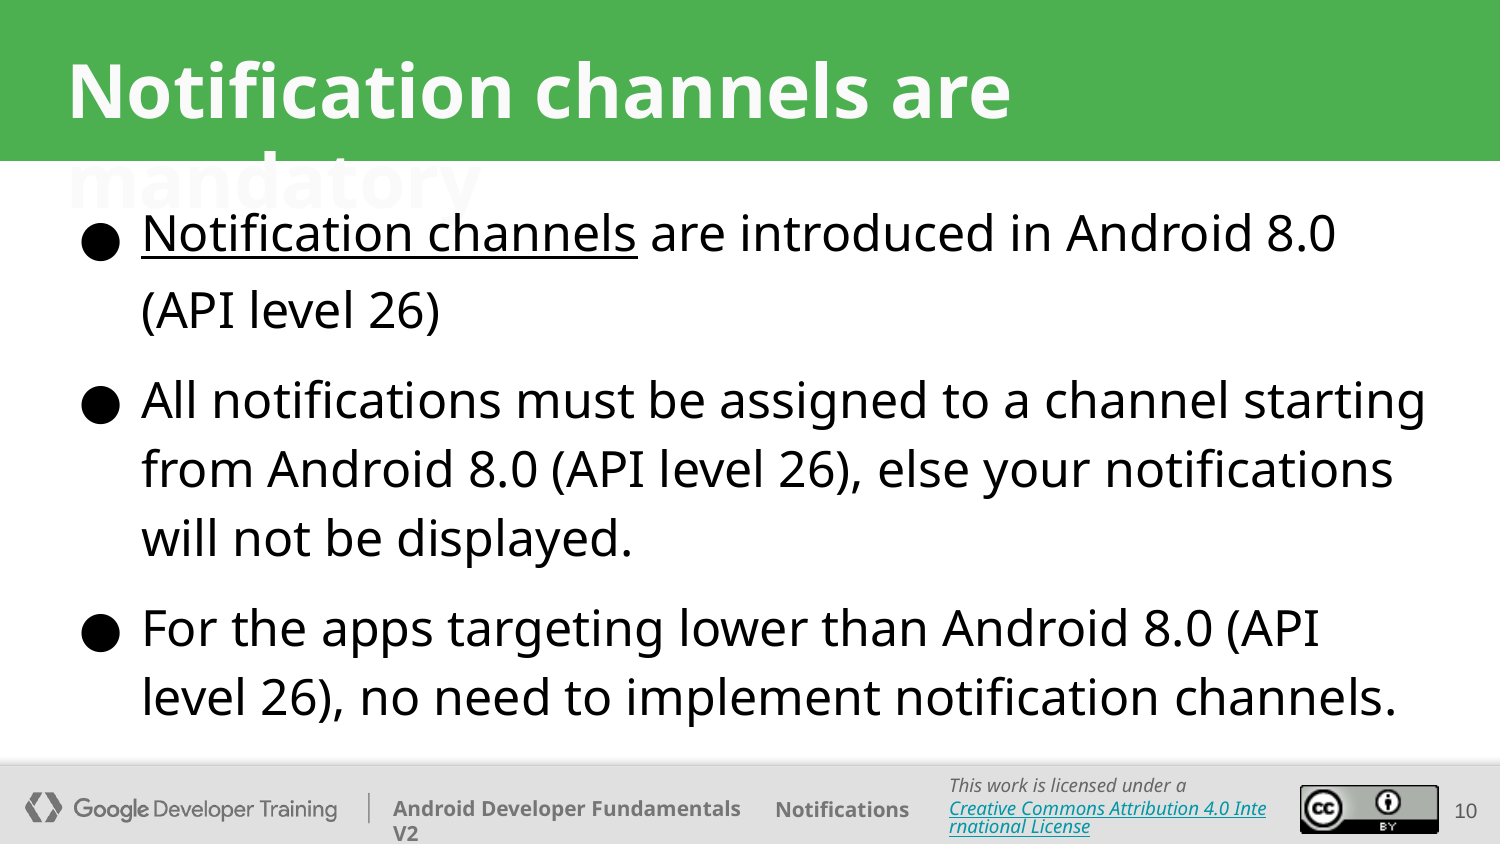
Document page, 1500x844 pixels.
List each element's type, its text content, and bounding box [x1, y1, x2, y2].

slide_number ‹#› [1402, 777, 1493, 842]
picture [0, 161, 1500, 844]
title Notification channels are mandatory [51, 28, 1449, 122]
list Notification channels are introduced in Android 8.0 (API level 26) All notifications must be assigned to a channel starting from Android 8.0 (API level 26), else your notifications will not be displayed. For the apps targeting lower than Android 8.0 (API level 26), no need to implement notification channels. [51, 176, 1449, 737]
